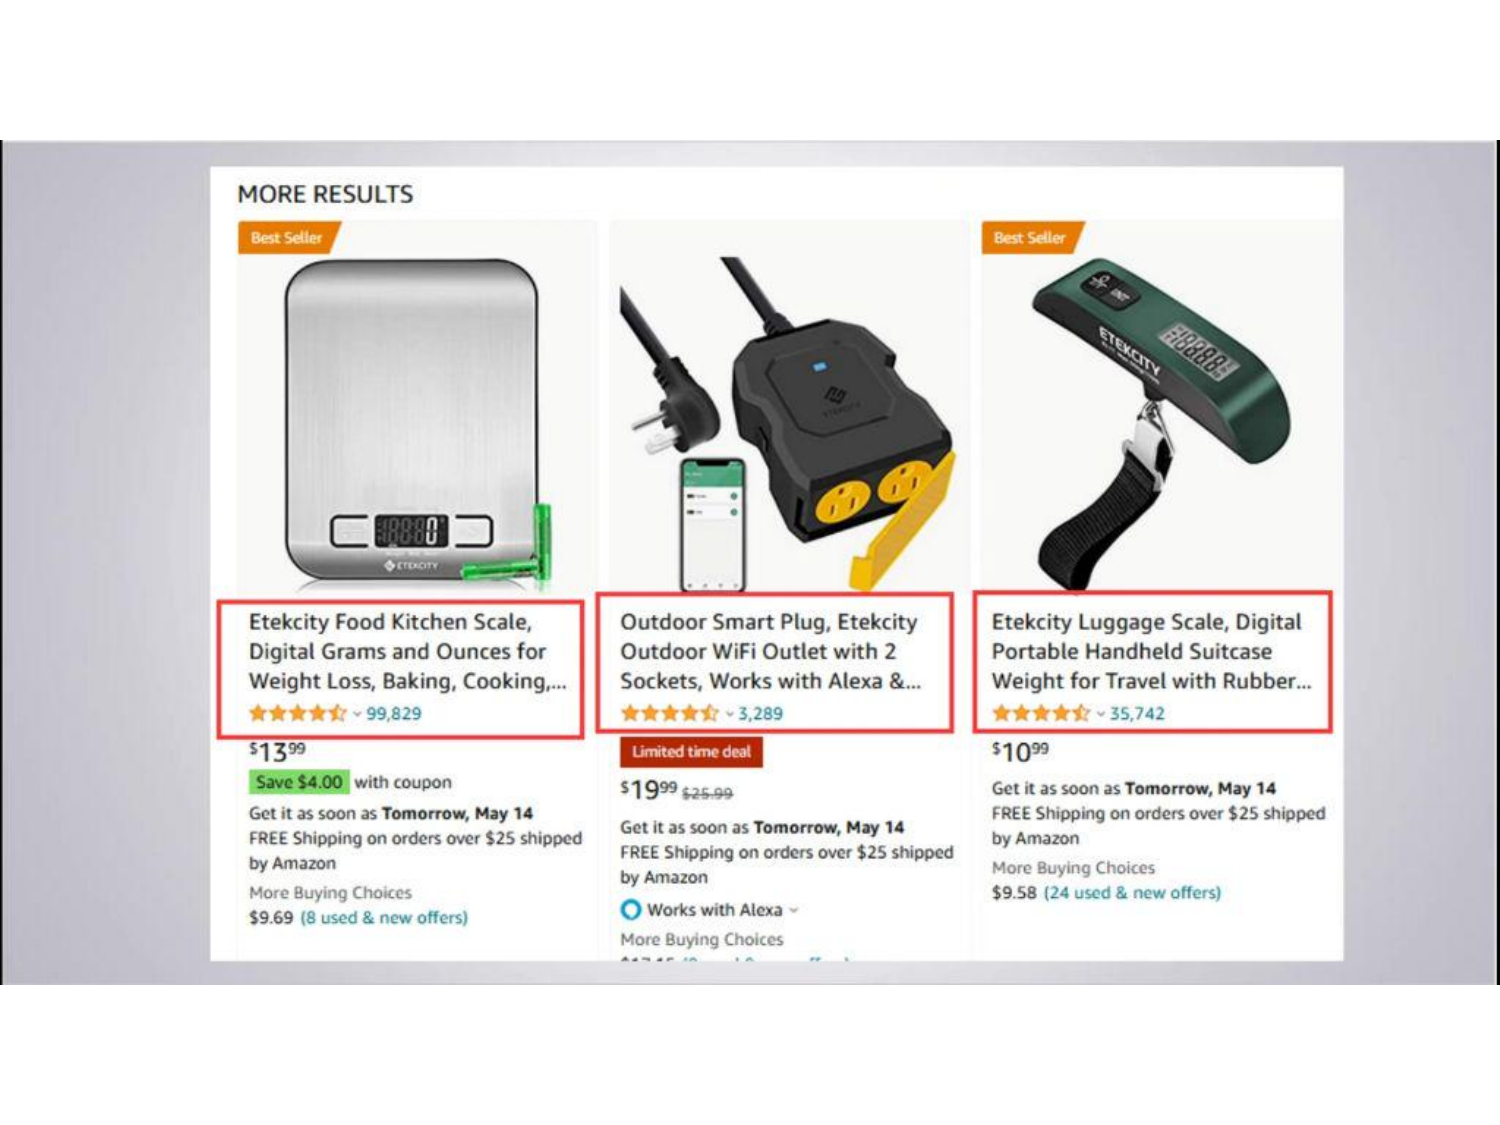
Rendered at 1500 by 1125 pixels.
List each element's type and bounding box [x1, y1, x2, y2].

picture [0, 140, 1500, 985]
